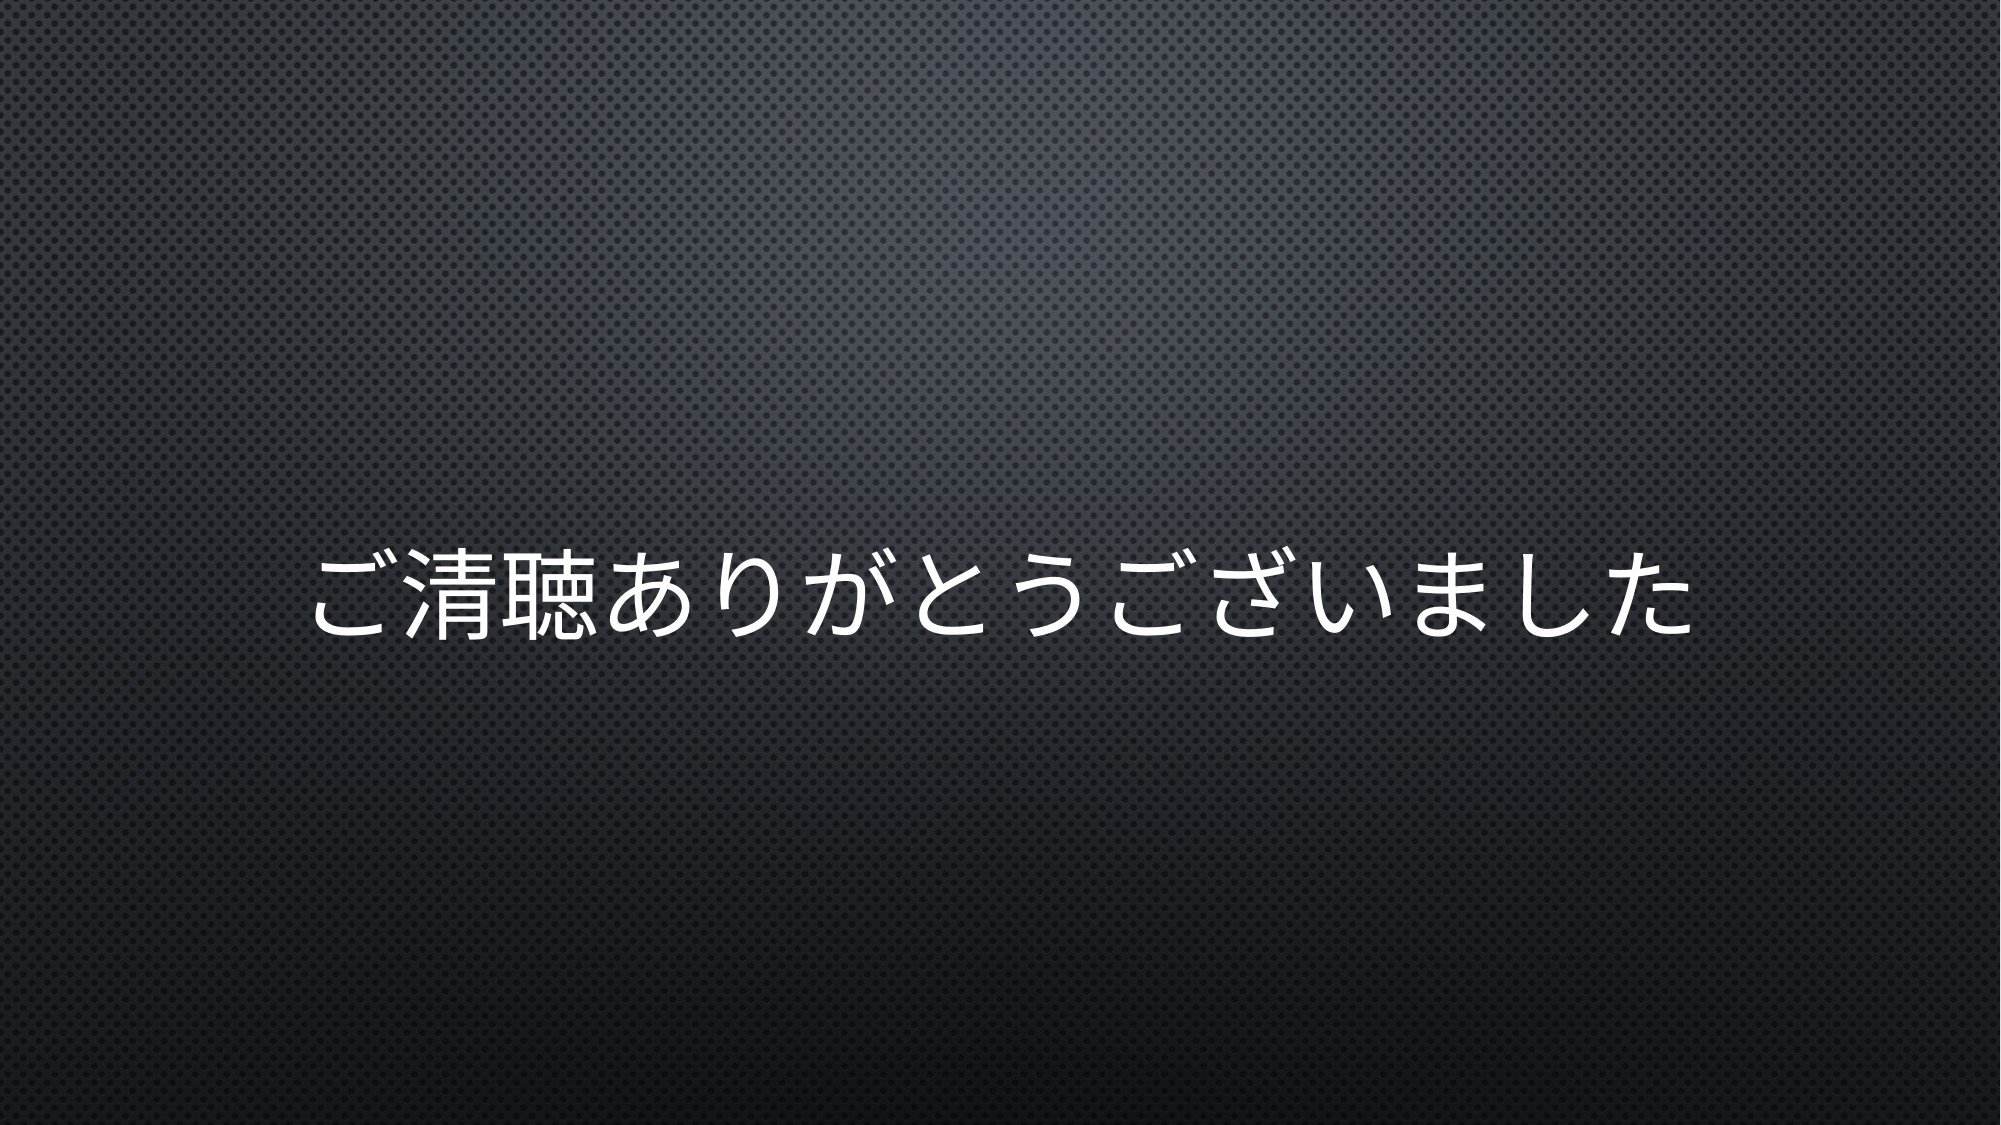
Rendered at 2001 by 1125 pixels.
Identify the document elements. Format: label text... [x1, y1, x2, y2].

title ご清聴ありがとうございました [89, 464, 1911, 661]
